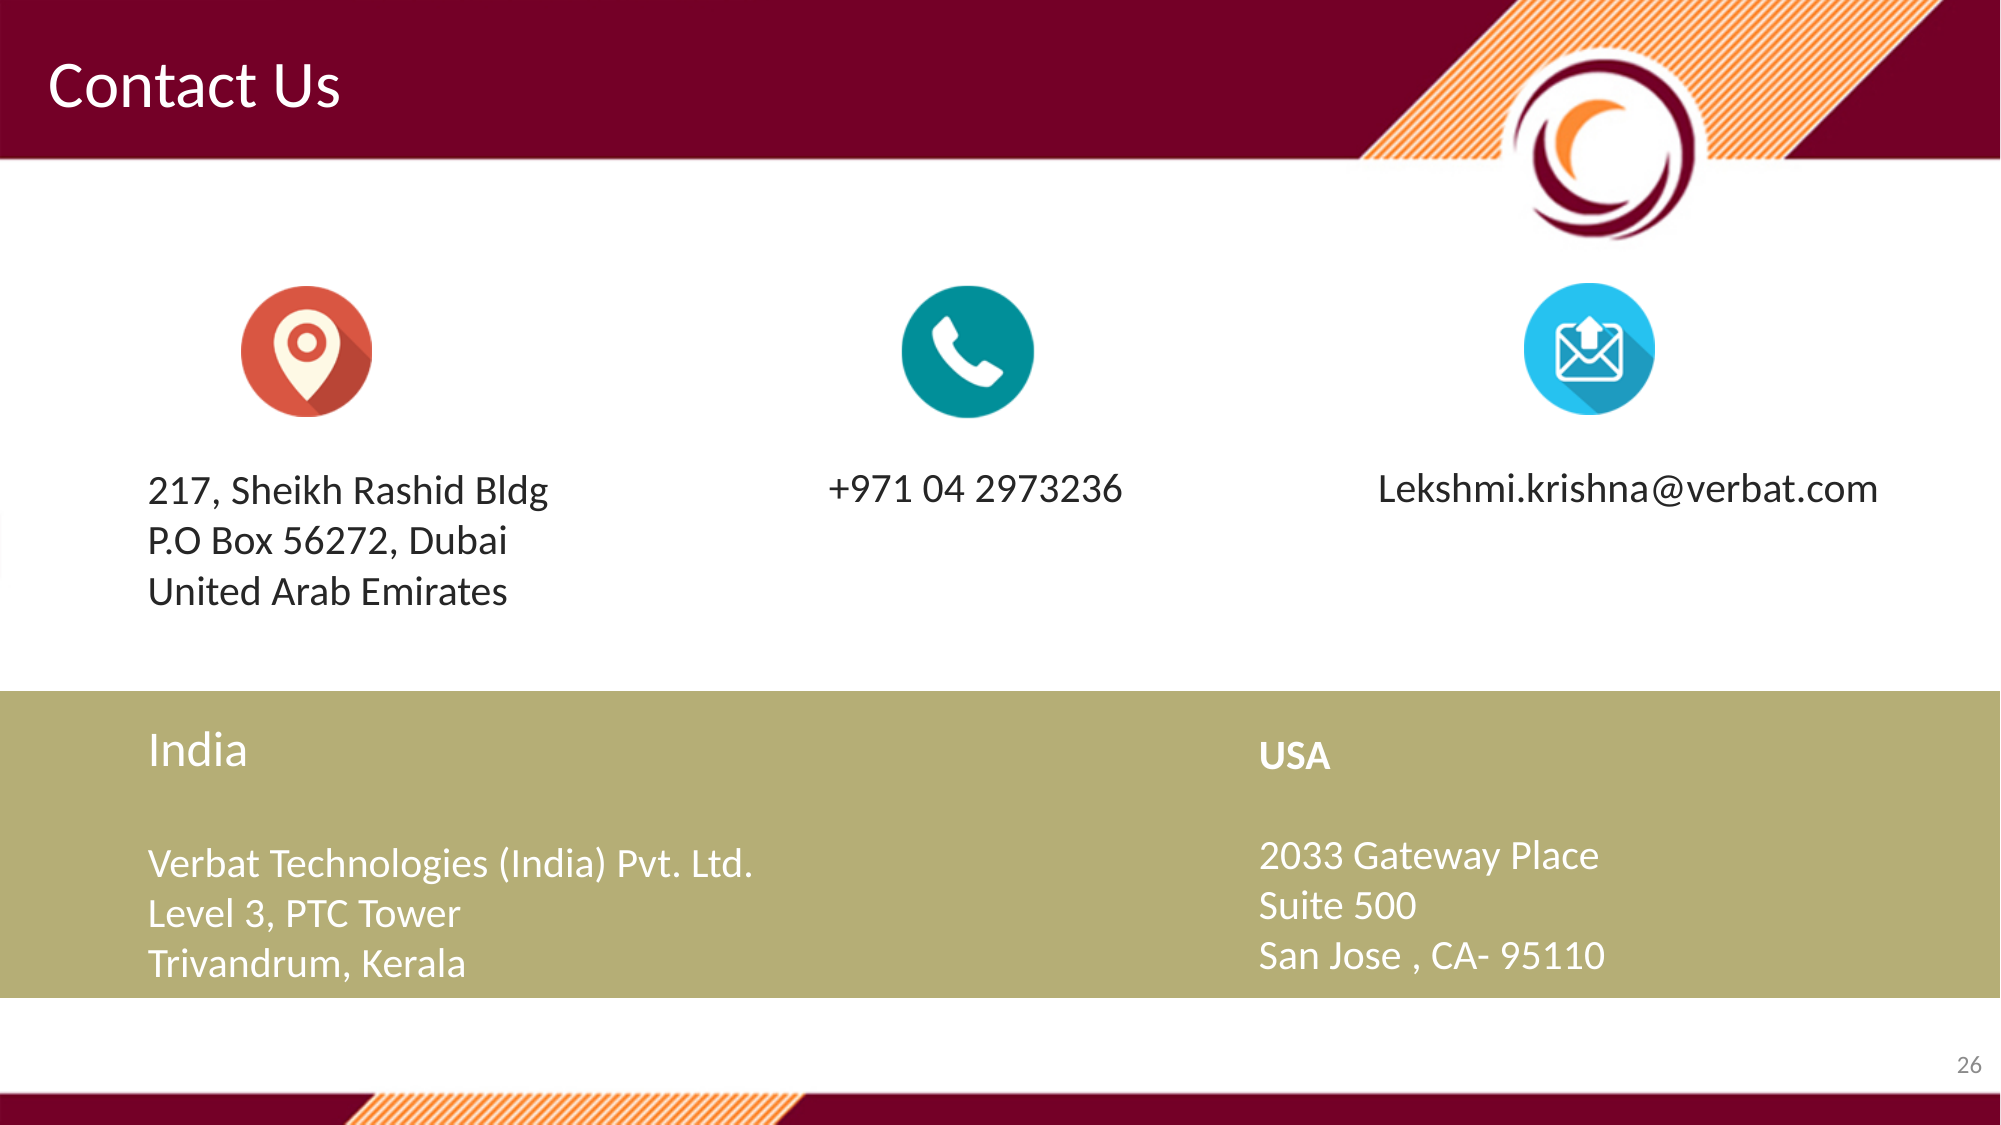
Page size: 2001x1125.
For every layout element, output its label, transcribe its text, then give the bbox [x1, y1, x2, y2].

slide_number 26 [1547, 1037, 1998, 1094]
text_box Contact Us [34, 42, 1272, 125]
text_box +971 04 2973236 [813, 453, 1210, 540]
text_box Lekshmi.krishna@verbat.com [1363, 453, 1929, 530]
picture [0, 0, 2001, 1125]
text_box 217, Sheikh Rashid Bldg P.O Box 56272, Dubai United Arab Emirates [132, 455, 624, 621]
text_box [0, 690, 2000, 1037]
